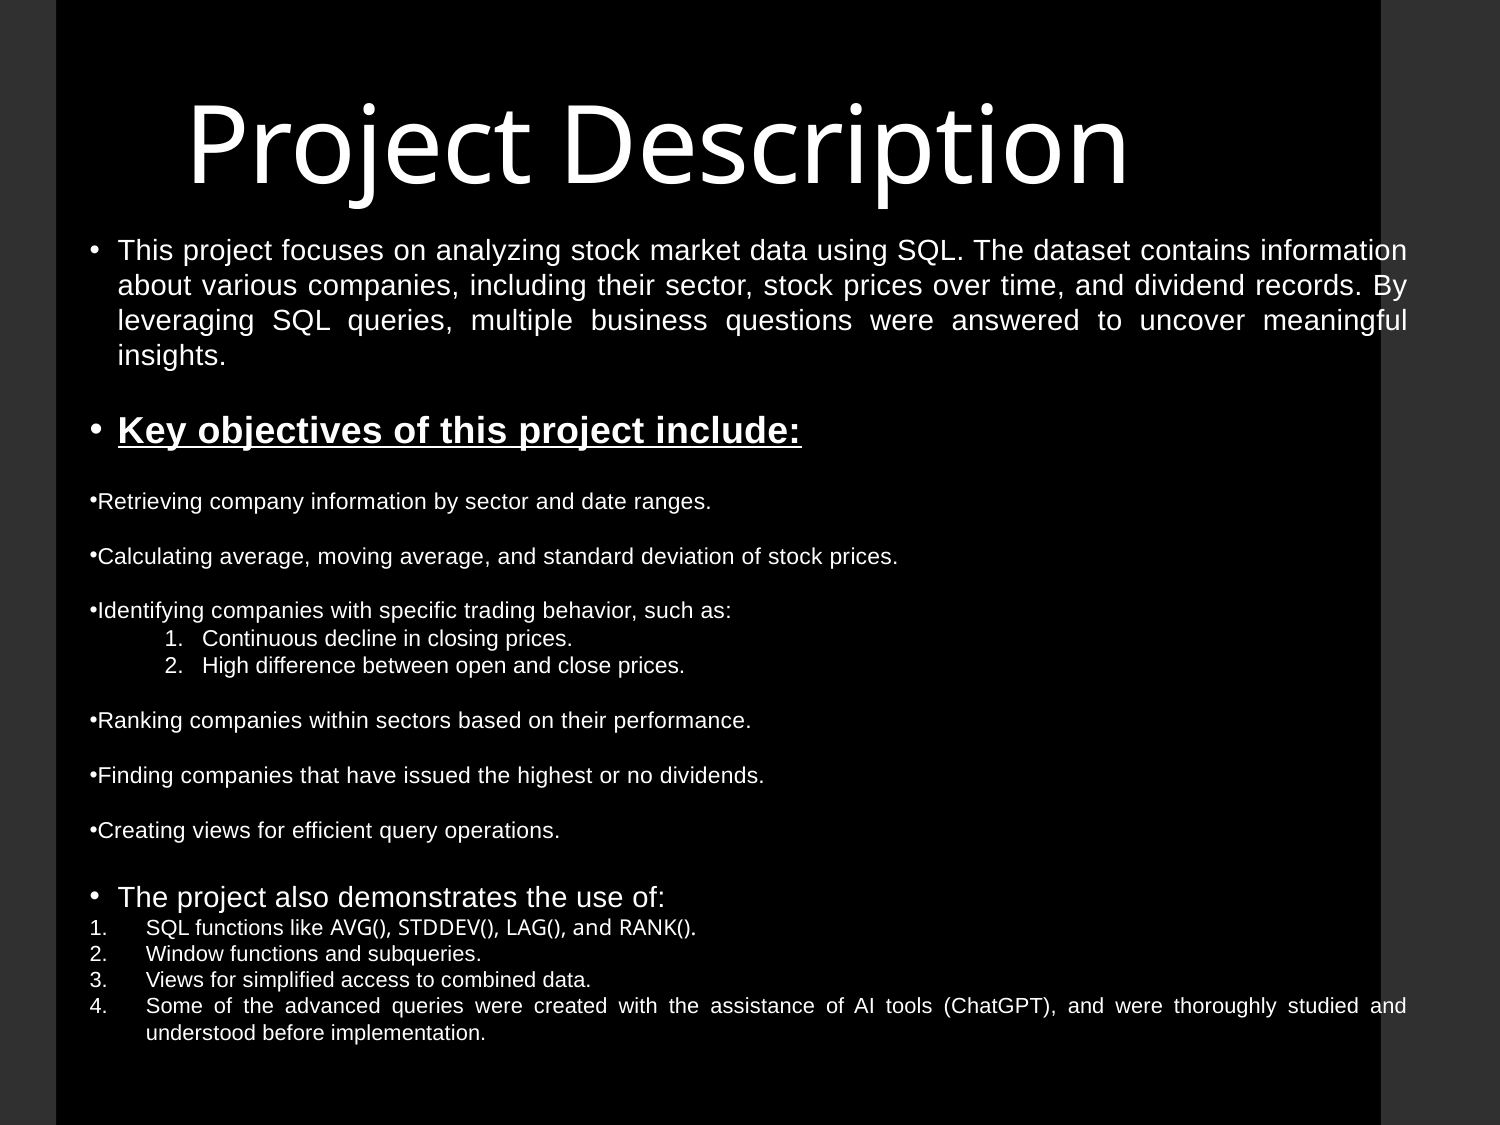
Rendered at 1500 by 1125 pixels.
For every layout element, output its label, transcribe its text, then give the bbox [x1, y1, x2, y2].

subtitle This project focuses on analyzing stock market data using SQL. The dataset contains information about various companies, including their sector, stock prices over time, and dividend records. By leveraging SQL queries, multiple business questions were answered to uncover meaningful insights. Key objectives of this project include: Retrieving company information by sector and date ranges. Calculating average, moving average, and standard deviation of stock prices. Identifying companies with specific trading behavior, such as: Continuous decline in closing prices. High difference between open and close prices. Ranking companies within sectors based on their performance. Finding companies that have issued the highest or no dividends. Creating views for efficient query operations. The project also demonstrates the use of: SQL functions like AVG(), STDDEV(), LAG(), and RANK(). Window functions and subqueries. Views for simplified access to combined data. Some of the advanced queries were created with the assistance of AI tools (ChatGPT), and were thoroughly studied and understood before implementation. [74, 223, 1426, 1052]
title Project Description [169, 84, 1331, 213]
